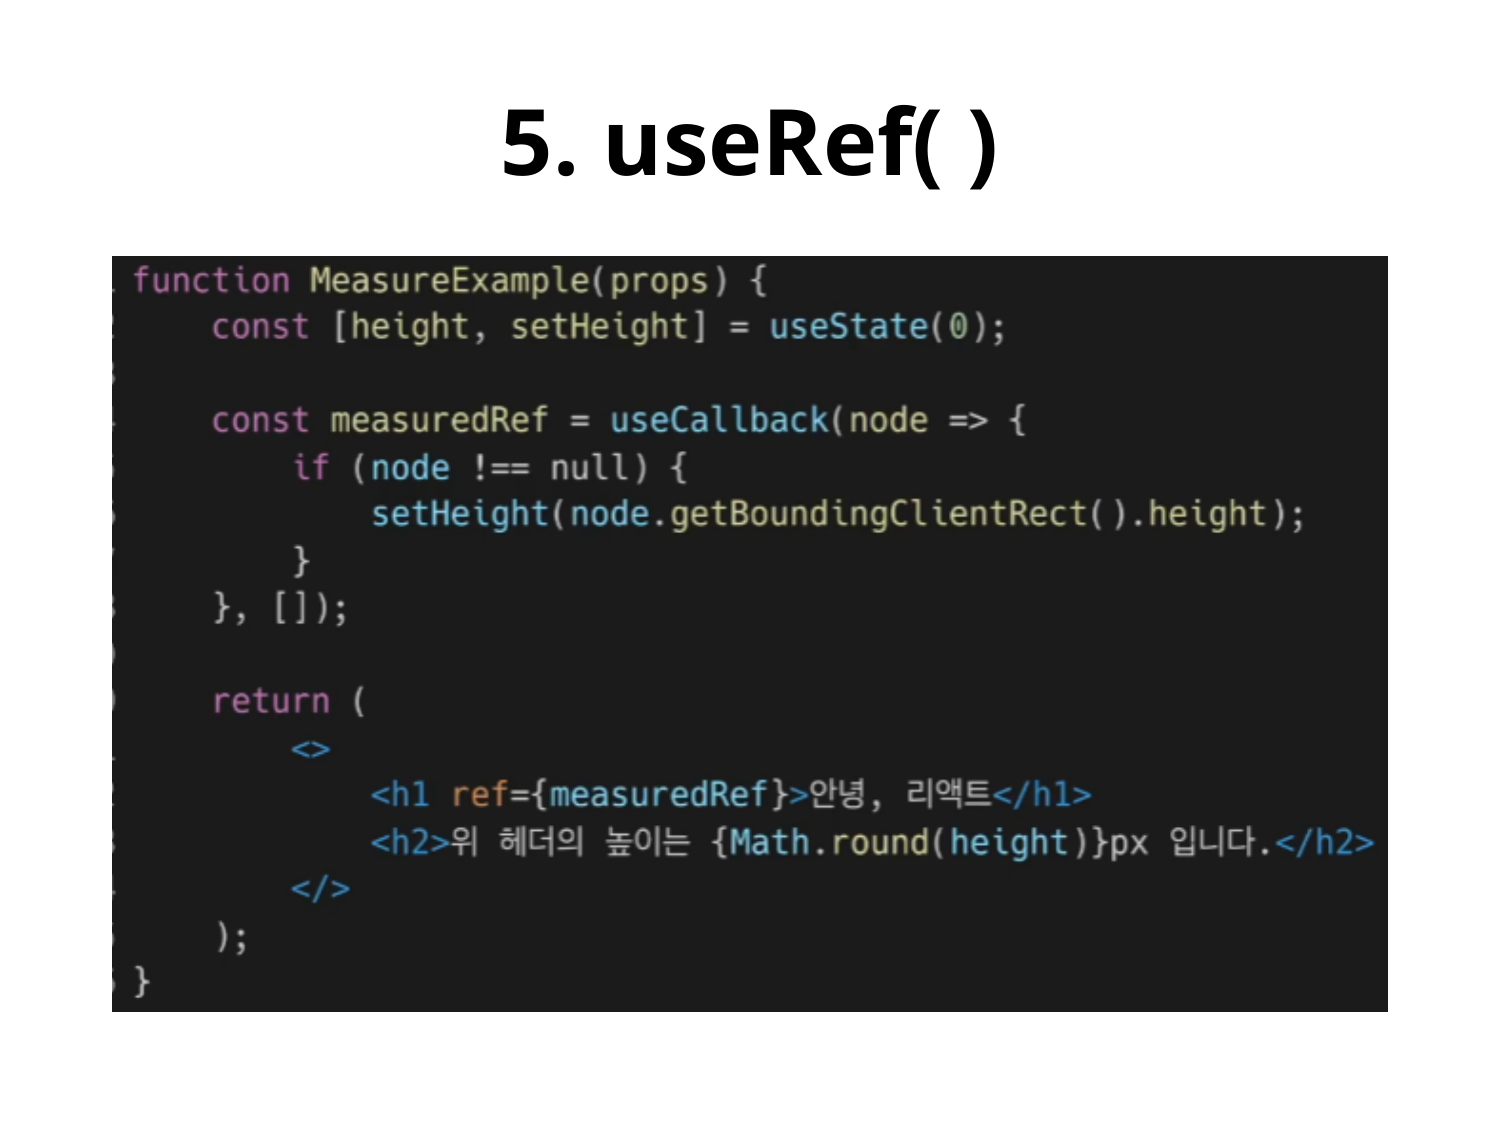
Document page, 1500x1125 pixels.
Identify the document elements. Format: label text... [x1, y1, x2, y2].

title 5. useRef( ) [75, 45, 1425, 233]
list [111, 255, 1389, 1012]
